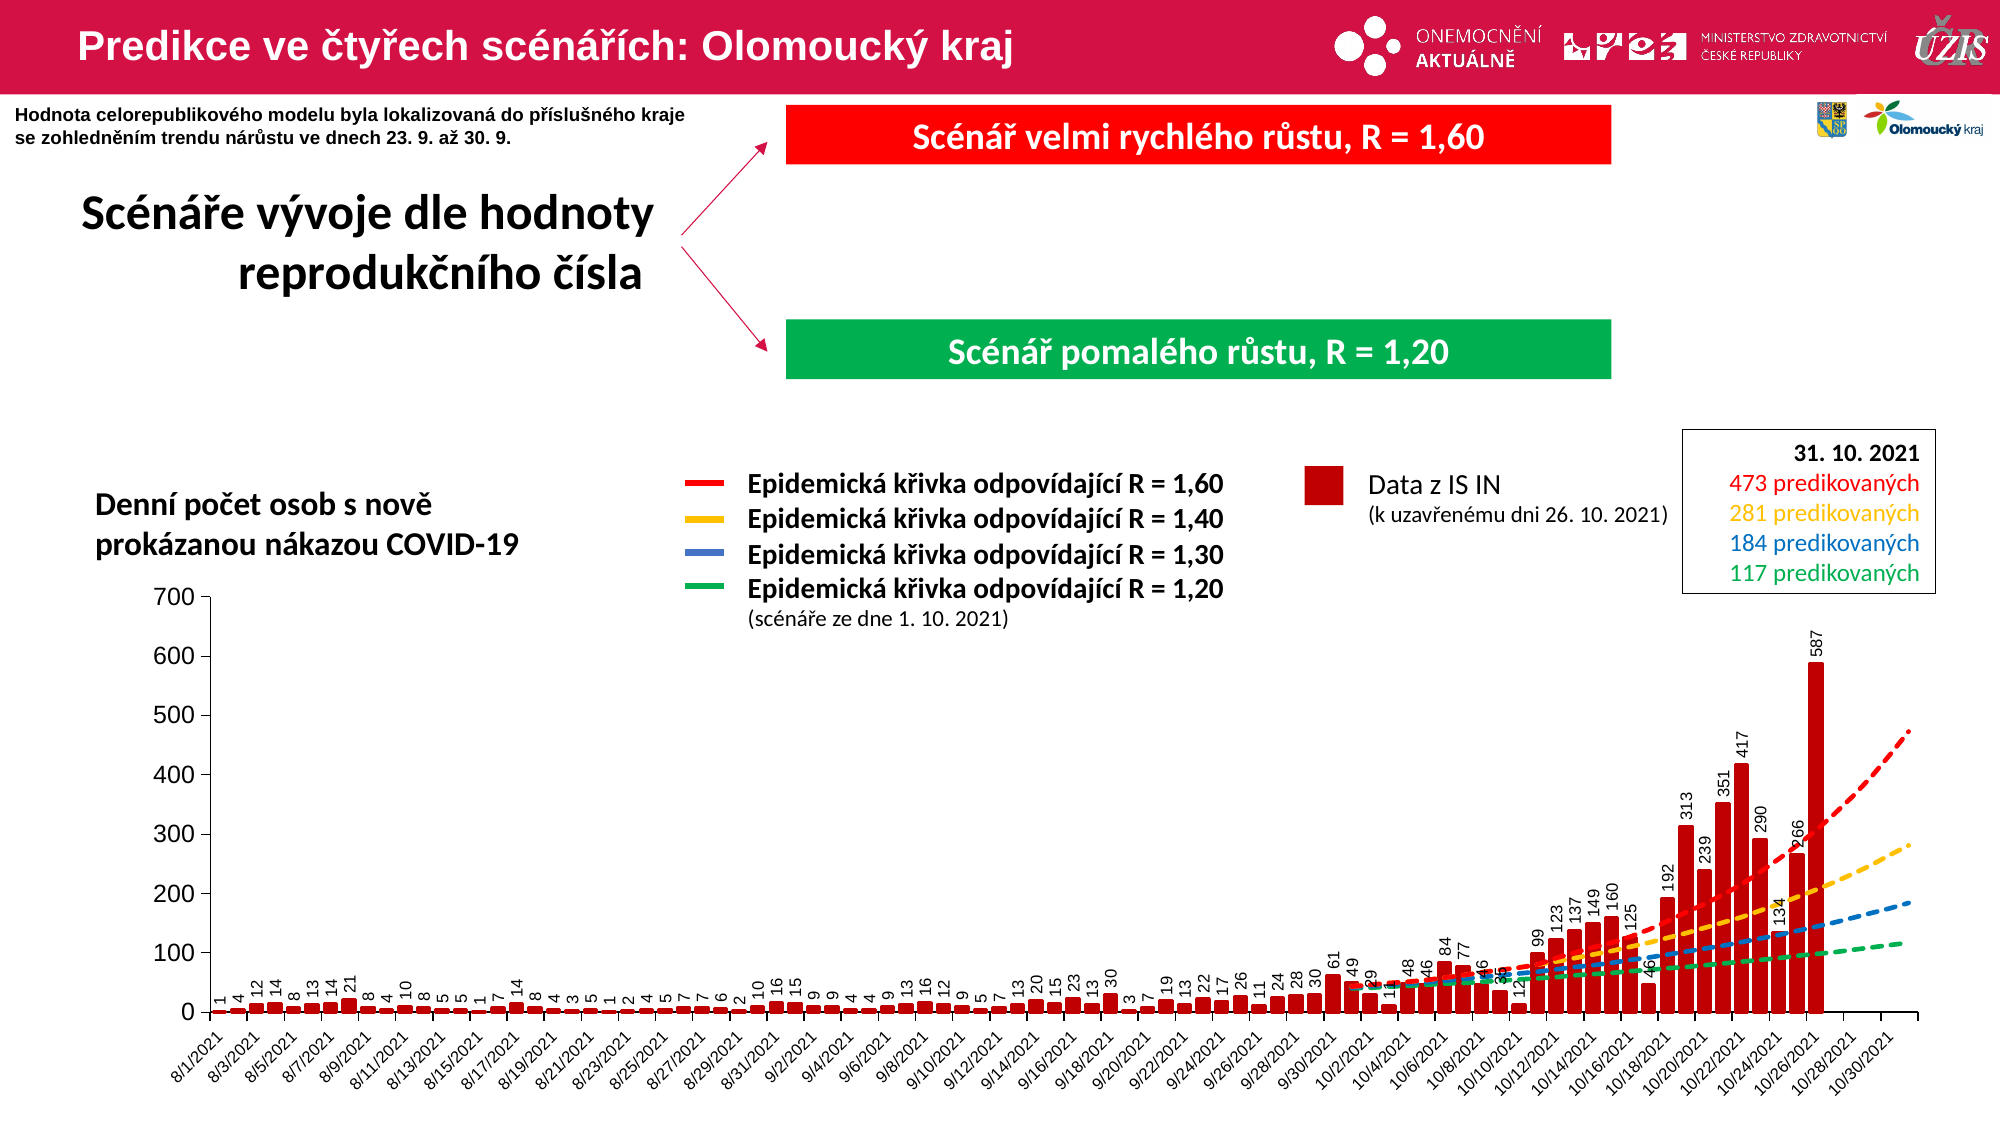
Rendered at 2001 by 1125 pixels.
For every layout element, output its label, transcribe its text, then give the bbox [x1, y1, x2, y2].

text_box Scénáře vývoje dle hodnoty reprodukčního čísla [35, 172, 670, 307]
text_box 31. 10. 2021 473 predikovaných 281 predikovaných 184 predikovaných 117 predikovaných [1682, 429, 1936, 536]
text_box Epidemická křivka odpovídající R = 1,40 [732, 491, 1248, 527]
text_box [1817, 94, 1992, 144]
text_box Denní počet osob s nově prokázanou nákazou COVID-19 [80, 475, 568, 570]
picture [1334, 16, 1542, 76]
text_box Epidemická křivka odpovídající R = 1,30 [732, 527, 1259, 536]
picture [1915, 15, 1989, 66]
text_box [681, 246, 768, 352]
text_box Hodnota celorepublikového modelu byla lokalizovaná do příslušného kraje se zohledněním trendu nárůstu ve dnech 23. 9. až 30. 9. [0, 95, 711, 156]
title Predikce ve čtyřech scénářích: Olomoucký kraj [62, 0, 1277, 95]
text_box Data z IS IN (k uzavřenému dni 26. 10. 2021) [1353, 457, 1714, 535]
chart [91, 536, 1954, 1120]
picture [1563, 31, 1888, 60]
text_box [1303, 465, 1344, 506]
text_box Scénář pomalého růstu, R = 1,20 [786, 319, 1612, 380]
text_box Epidemická křivka odpovídající R = 1,60 [732, 457, 1248, 491]
text_box Scénář velmi rychlého růstu, R = 1,60 [786, 104, 1612, 165]
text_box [681, 141, 768, 236]
